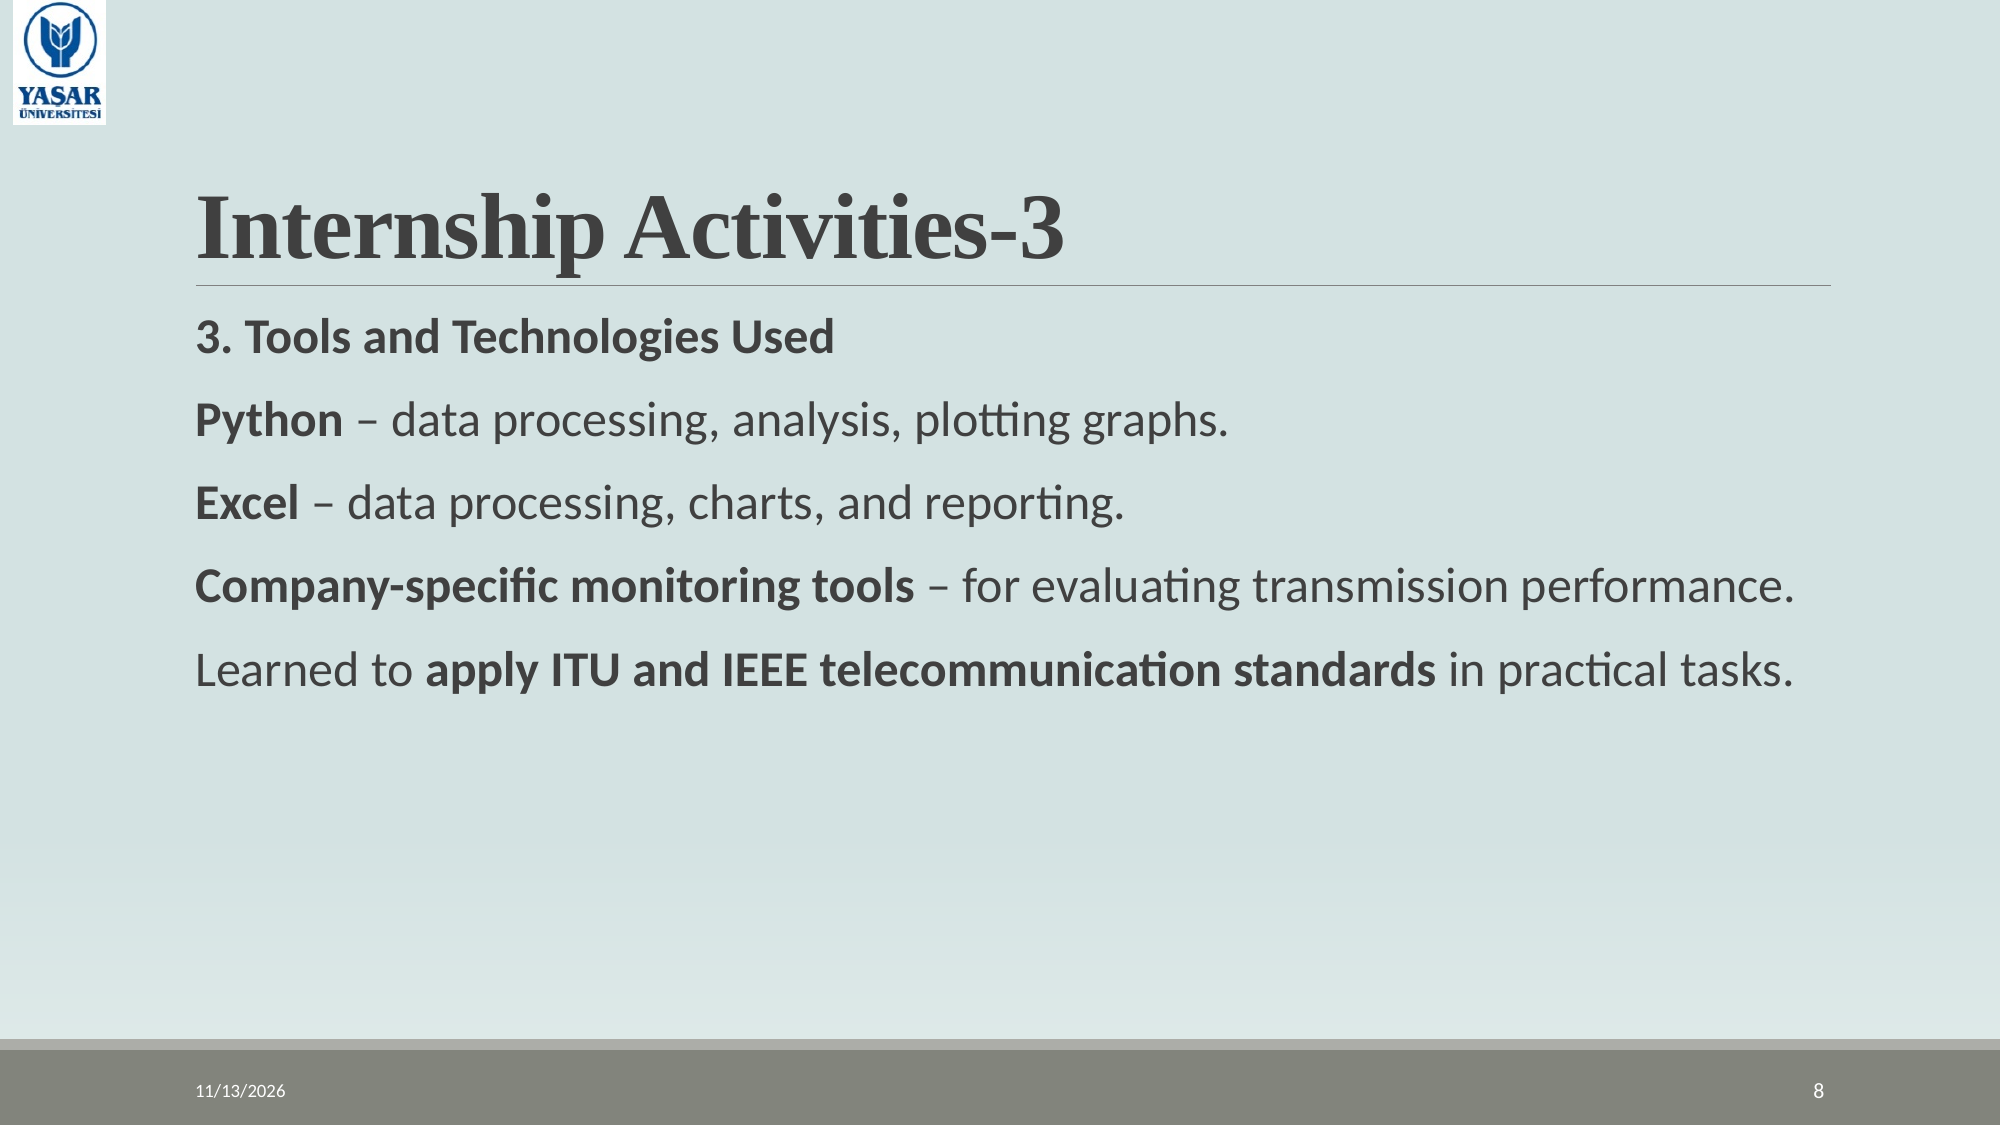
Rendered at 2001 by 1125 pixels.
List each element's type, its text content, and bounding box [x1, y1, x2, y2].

title Internship Activities-3 [180, 47, 1830, 285]
slide_number 8 [1624, 1059, 1840, 1120]
picture [12, 0, 107, 125]
list 3. Tools and Technologies Used Python – data processing, analysis, plotting graphs. Excel – data processing, charts, and reporting. Company-specific monitoring tools – for evaluating transmission performance. Learned to apply ITU and IEEE telecommunication standards in practical tasks. [180, 302, 1830, 963]
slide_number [180, 1059, 586, 1120]
